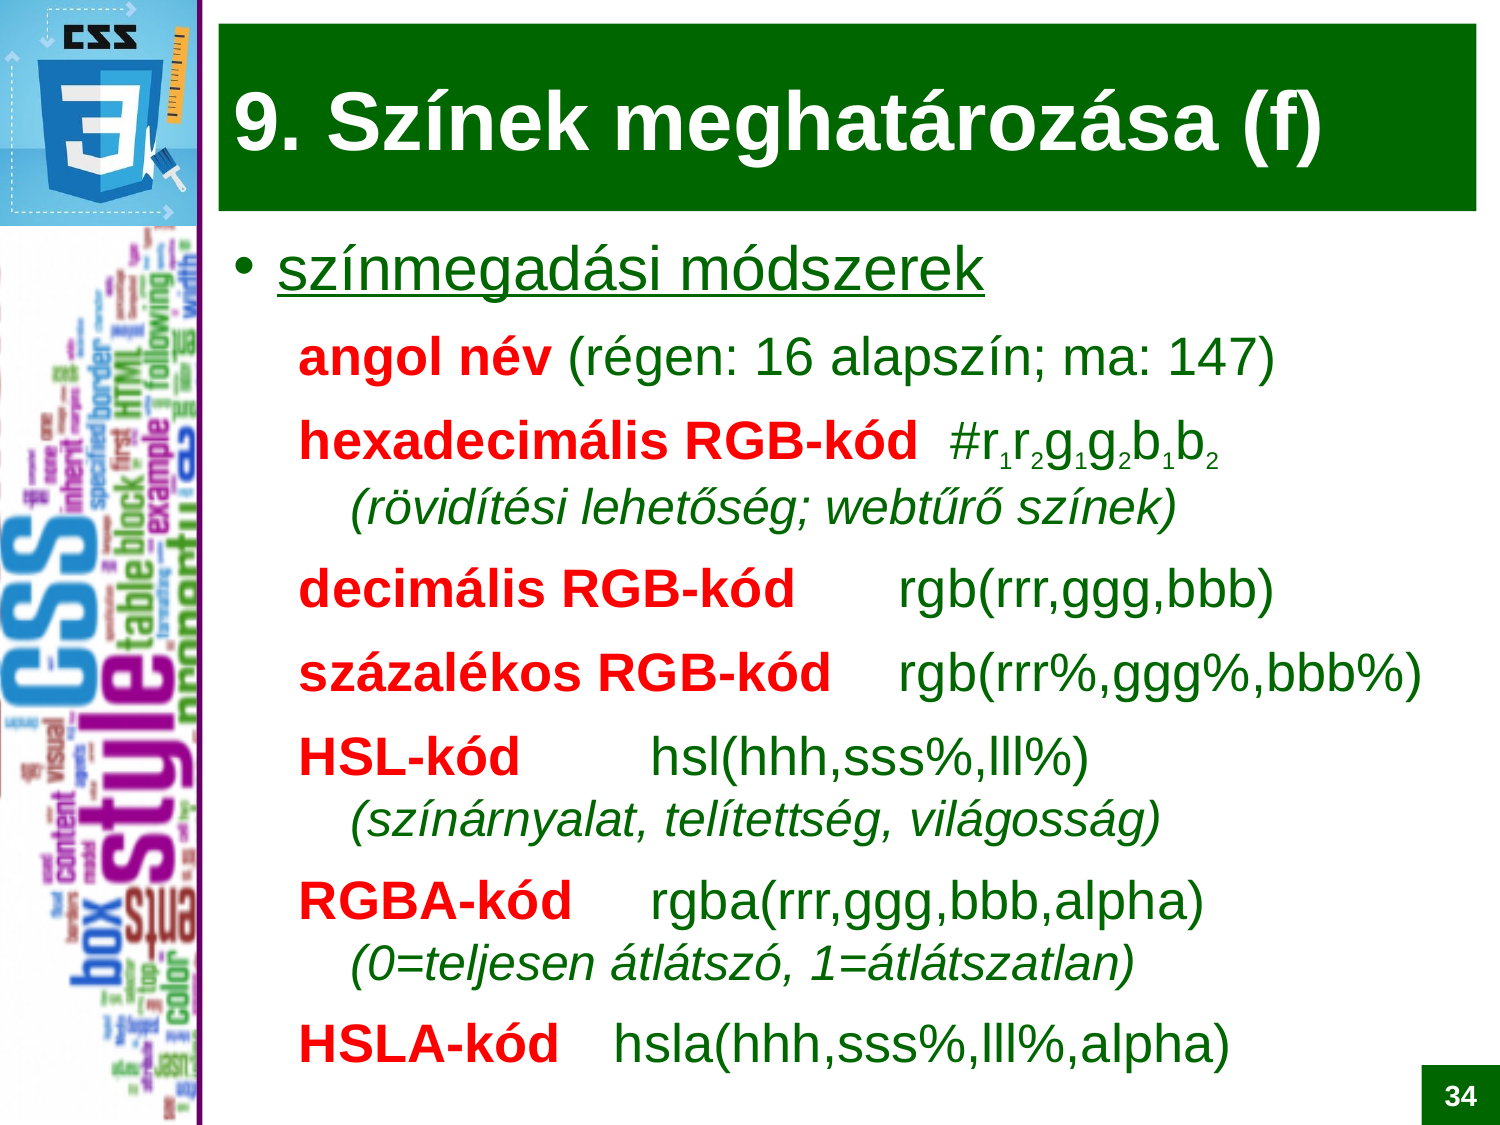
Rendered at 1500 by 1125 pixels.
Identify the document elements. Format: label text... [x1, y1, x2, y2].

slide_number 34 [1421, 1065, 1500, 1125]
title 9. Színek meghatározása (f) [218, 23, 1477, 212]
picture [0, 0, 197, 1125]
list színmegadási módszerek angol név (régen: 16 alapszín; ma: 147) hexadecimális RGB-kód #r1r2g1g2b1b2 (rövidítési lehetőség; webtűrő színek) decimális RGB-kód rgb(rrr,ggg,bbb) százalékos RGB-kód rgb(rrr%,ggg%,bbb%) HSL-kód hsl(hhh,sss%,lll%) (színárnyalat, telítettség, világosság) RGBA-kód rgba(rrr,ggg,bbb,alpha) (0=teljesen átlátszó, 1=átlátszatlan) HSLA-kód hsla(hhh,sss%,lll%,alpha) [218, 219, 1483, 1106]
